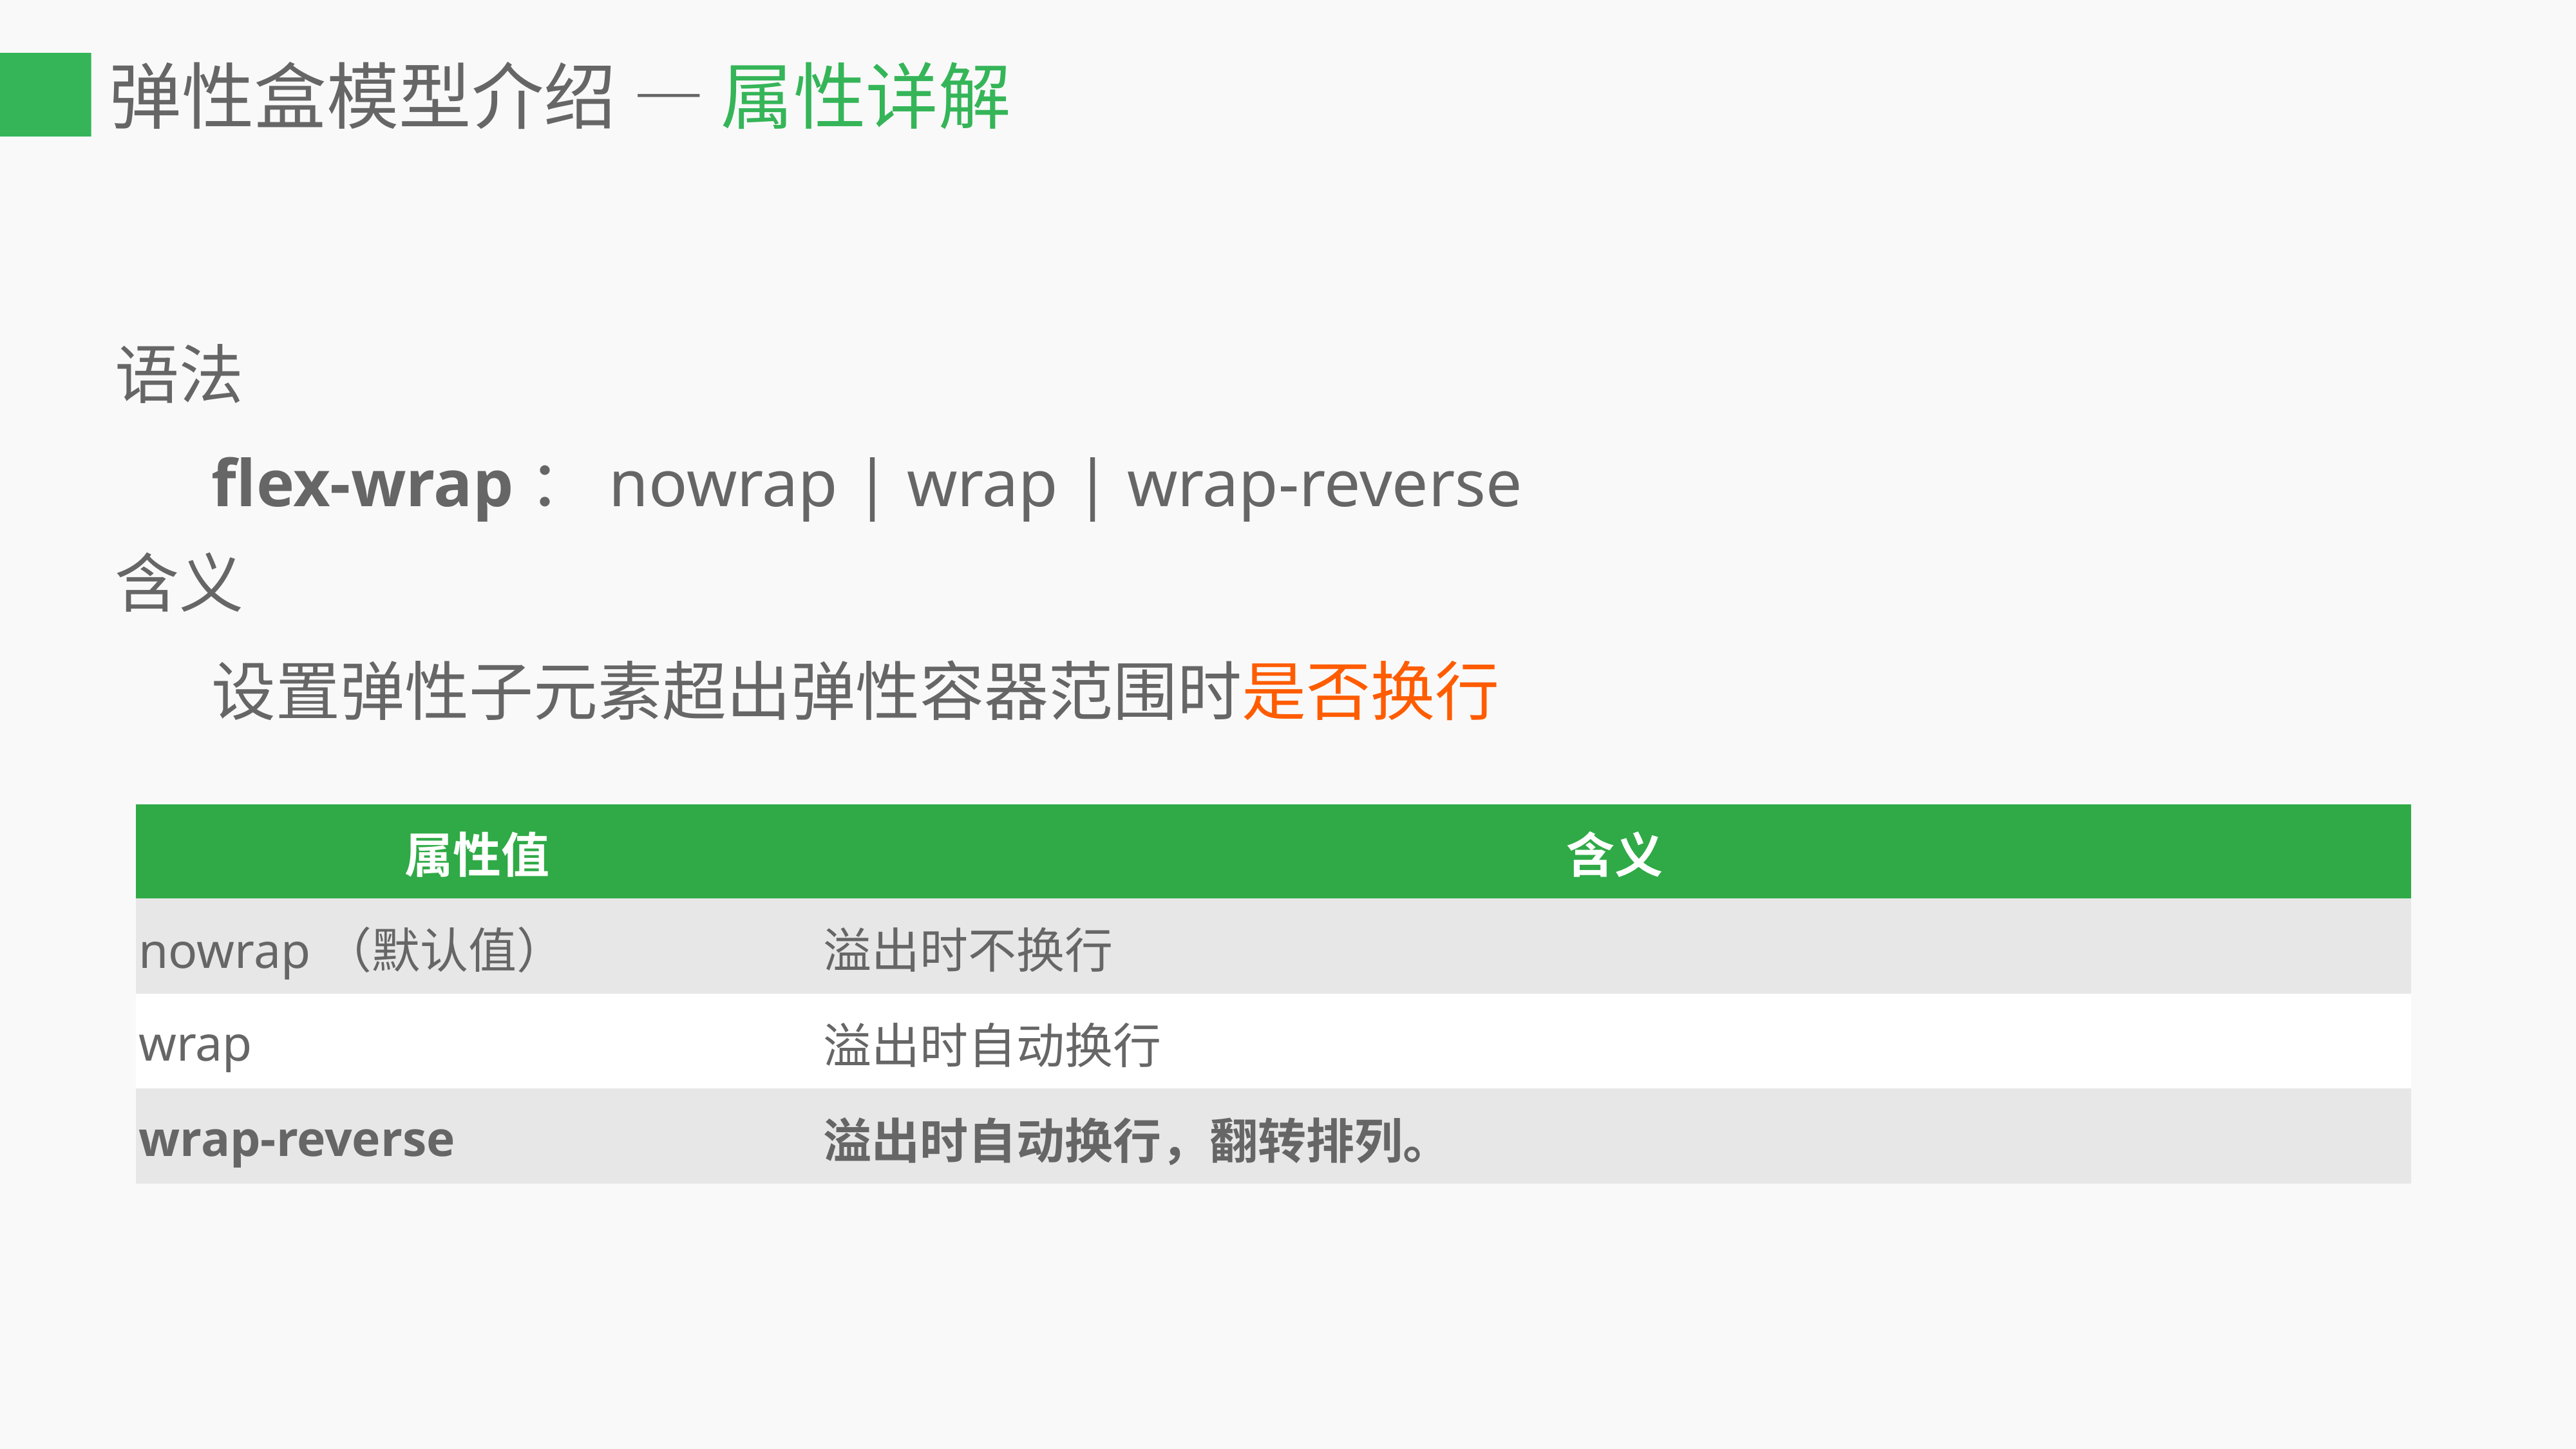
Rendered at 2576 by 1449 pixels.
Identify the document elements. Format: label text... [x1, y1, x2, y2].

title 弹性盒模型介绍 — 属性详解 [108, 44, 2540, 144]
table_cell nowrap（默认值） [136, 898, 820, 994]
table_cell 溢出时自动换行，翻转排列。 [820, 1088, 2411, 1184]
table_cell wrap-reverse [136, 1088, 820, 1184]
table_header 含义 [820, 804, 2411, 898]
table_cell 溢出时自动换行 [820, 994, 2411, 1088]
table_cell wrap [136, 994, 820, 1088]
table_header 属性值 [136, 804, 820, 898]
table_cell 溢出时不换行 [820, 898, 2411, 994]
picture [0, 53, 91, 137]
subtitle 语法 flex-wrap：nowrap | wrap | wrap-reverse 含义 设置弹性子元素超出弹性容器范围时是否换行 [115, 310, 2461, 1398]
